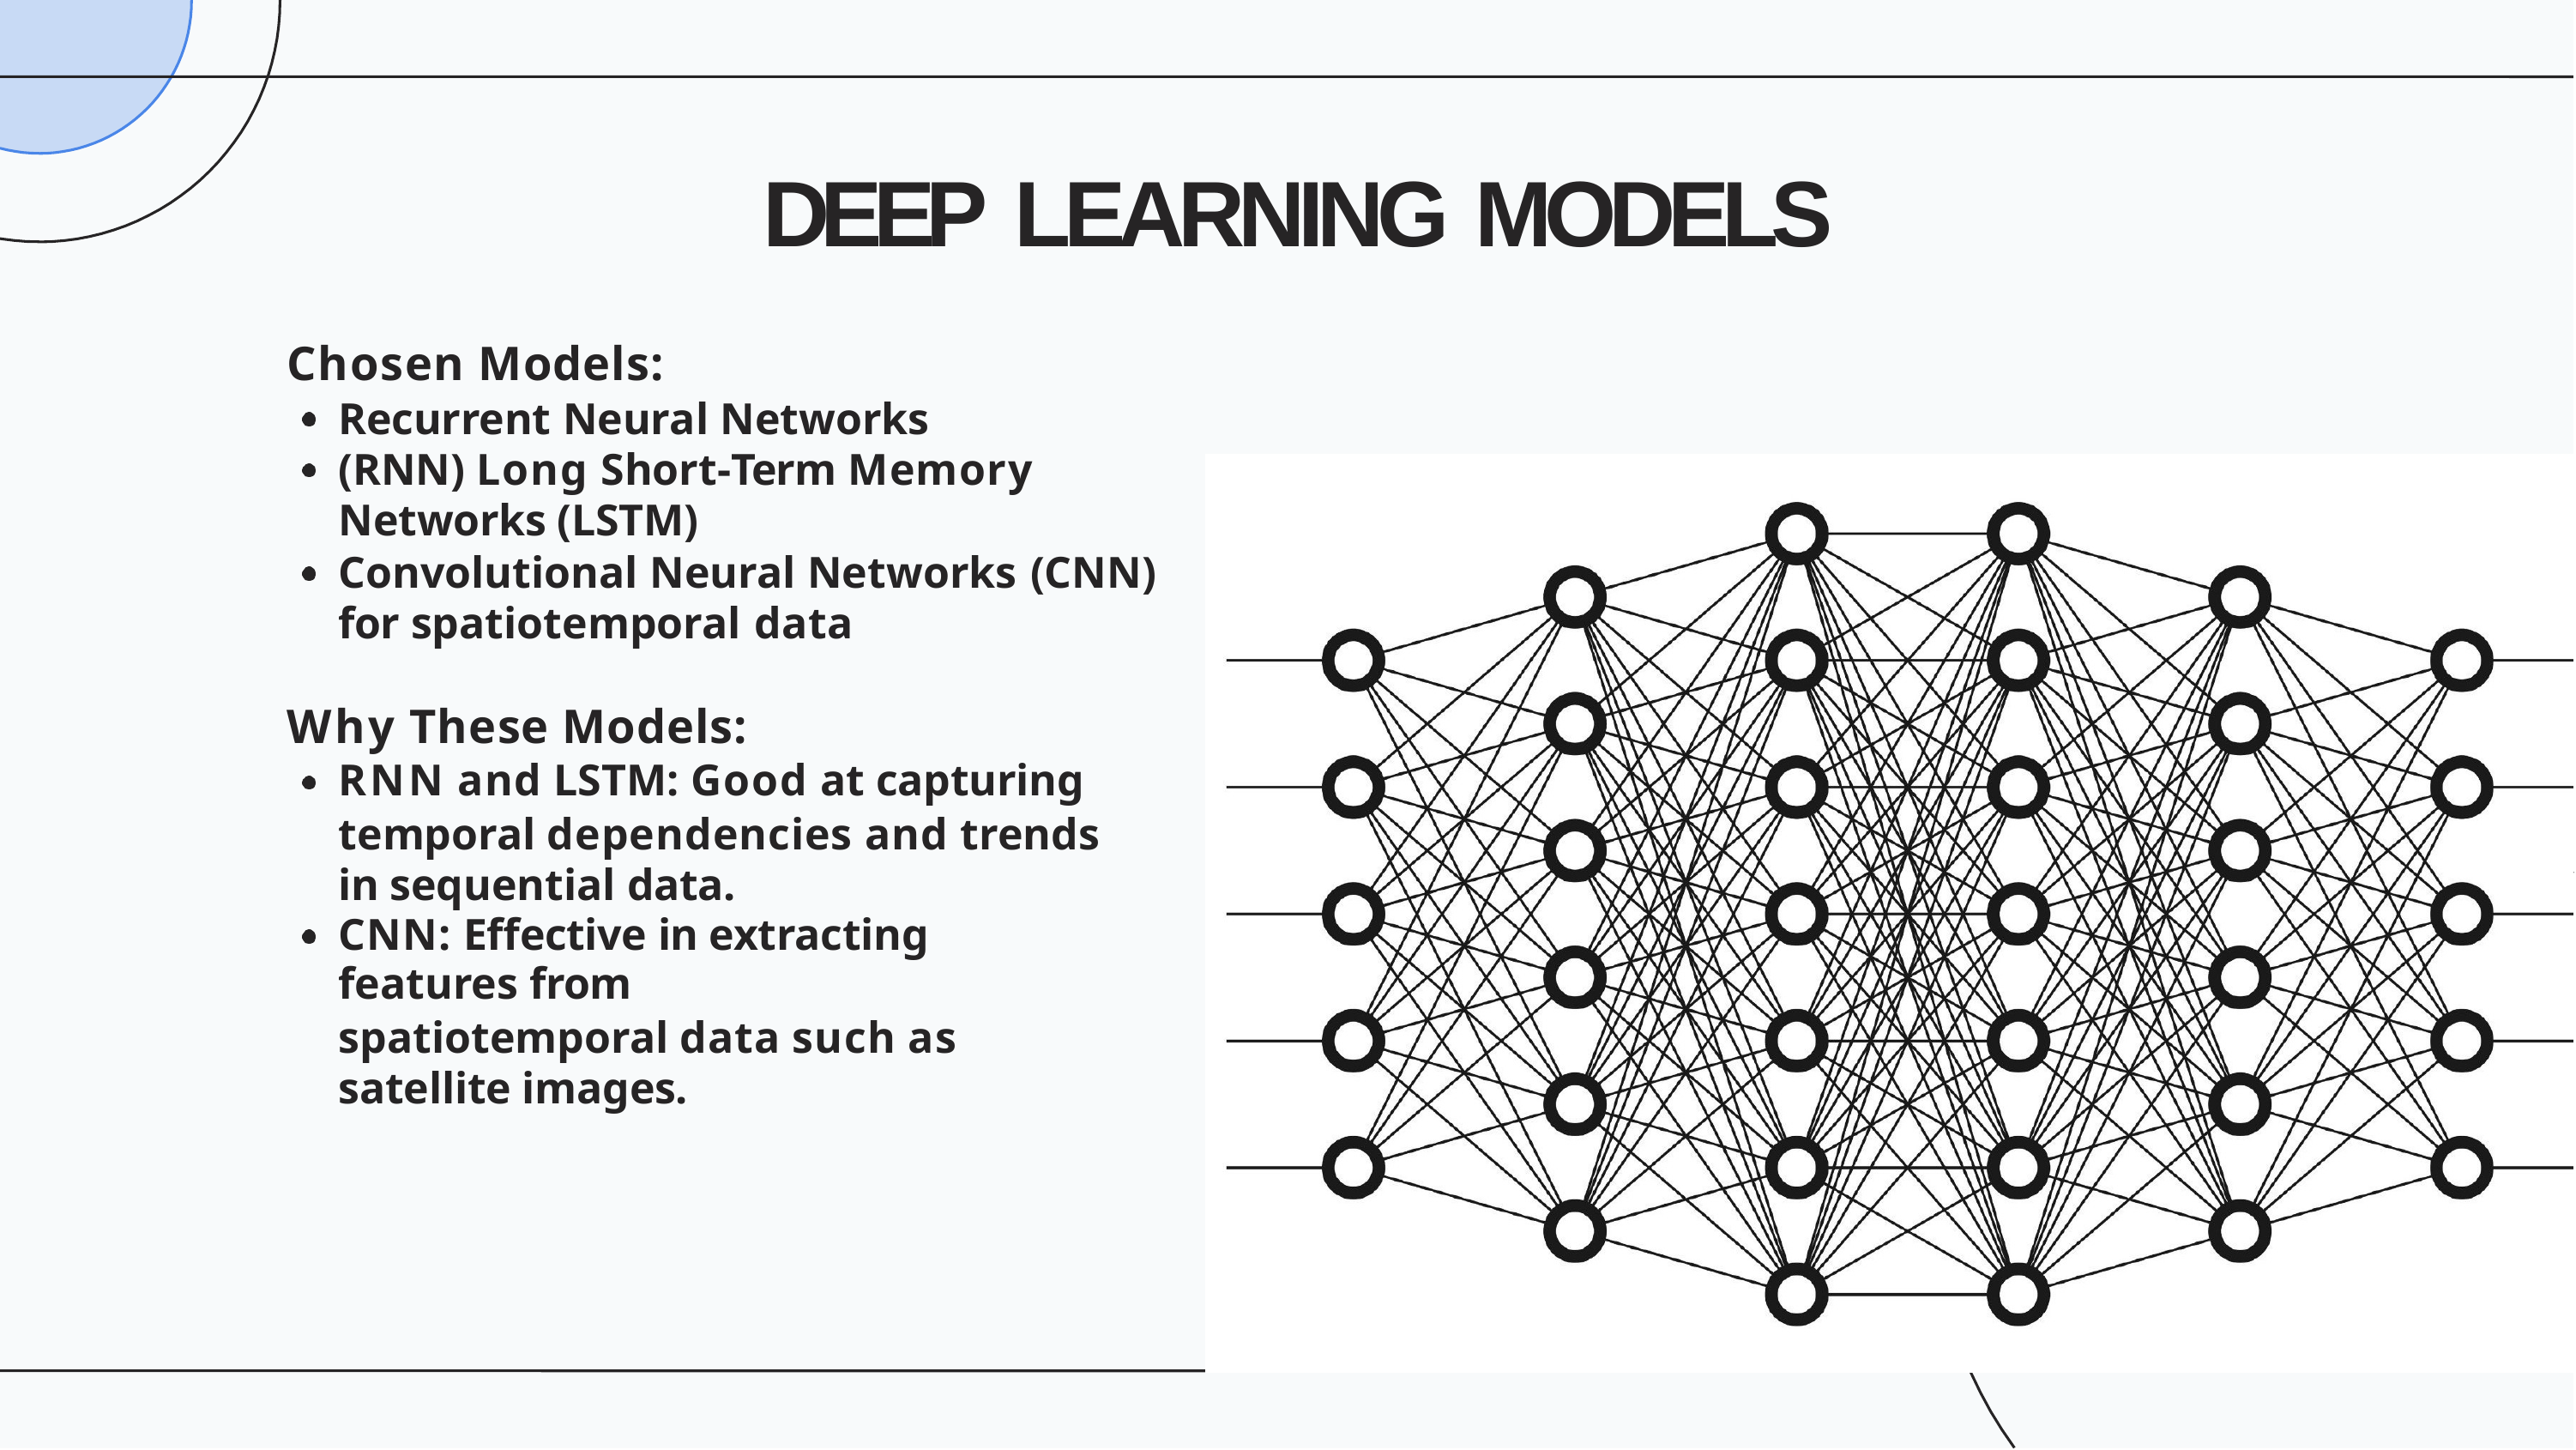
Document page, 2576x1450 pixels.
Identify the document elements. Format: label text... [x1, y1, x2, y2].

picture [301, 412, 316, 426]
title DEEP LEARNING MODELS [226, 152, 2350, 396]
text_box Chosen Models: Recurrent Neural Networks (RNN) Long Short-Term Memory Networks (LSTM) Convolutional Neural Networks (CNN) for spatiotemporal data Why These Models: RNN and LSTM: Good at capturing temporal dependencies and trends in sequential data. CNN: Eﬀective in extracting features from spatiotemporal data such as satellite images. [285, 396, 1179, 450]
picture [301, 776, 316, 790]
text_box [0, 0, 282, 244]
picture [301, 929, 316, 944]
picture [301, 462, 316, 478]
picture [301, 566, 316, 581]
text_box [0, 454, 2575, 1373]
text_box [1975, 1382, 2015, 1448]
